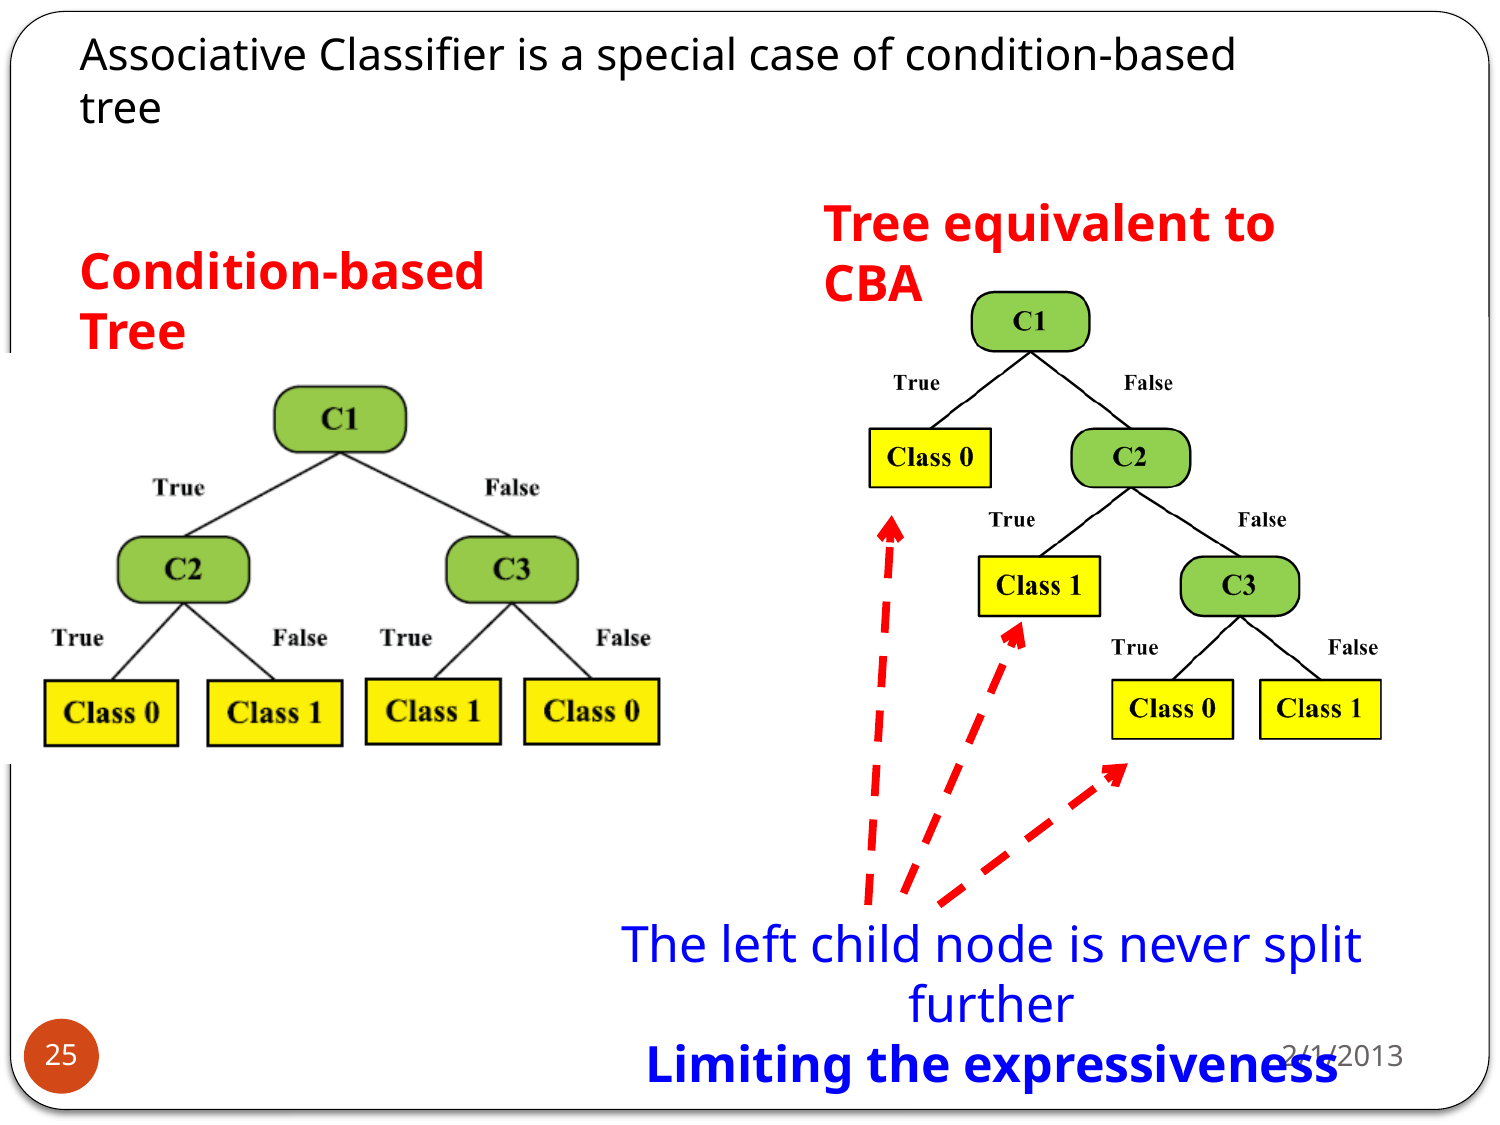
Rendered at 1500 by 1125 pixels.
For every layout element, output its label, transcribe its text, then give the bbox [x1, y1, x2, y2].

title Associative Classifier is a special case of condition-based tree [64, 19, 1340, 148]
picture [0, 353, 721, 764]
text_box Condition-based Tree [64, 231, 621, 351]
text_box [903, 621, 1022, 894]
text_box Tree equivalent to CBA [809, 184, 1365, 320]
text_box The left child node is never split further Limiting the expressiveness [537, 905, 1447, 1100]
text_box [867, 514, 892, 906]
slide_number 25 [23, 1018, 99, 1094]
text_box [938, 762, 1129, 906]
picture [867, 290, 1382, 740]
